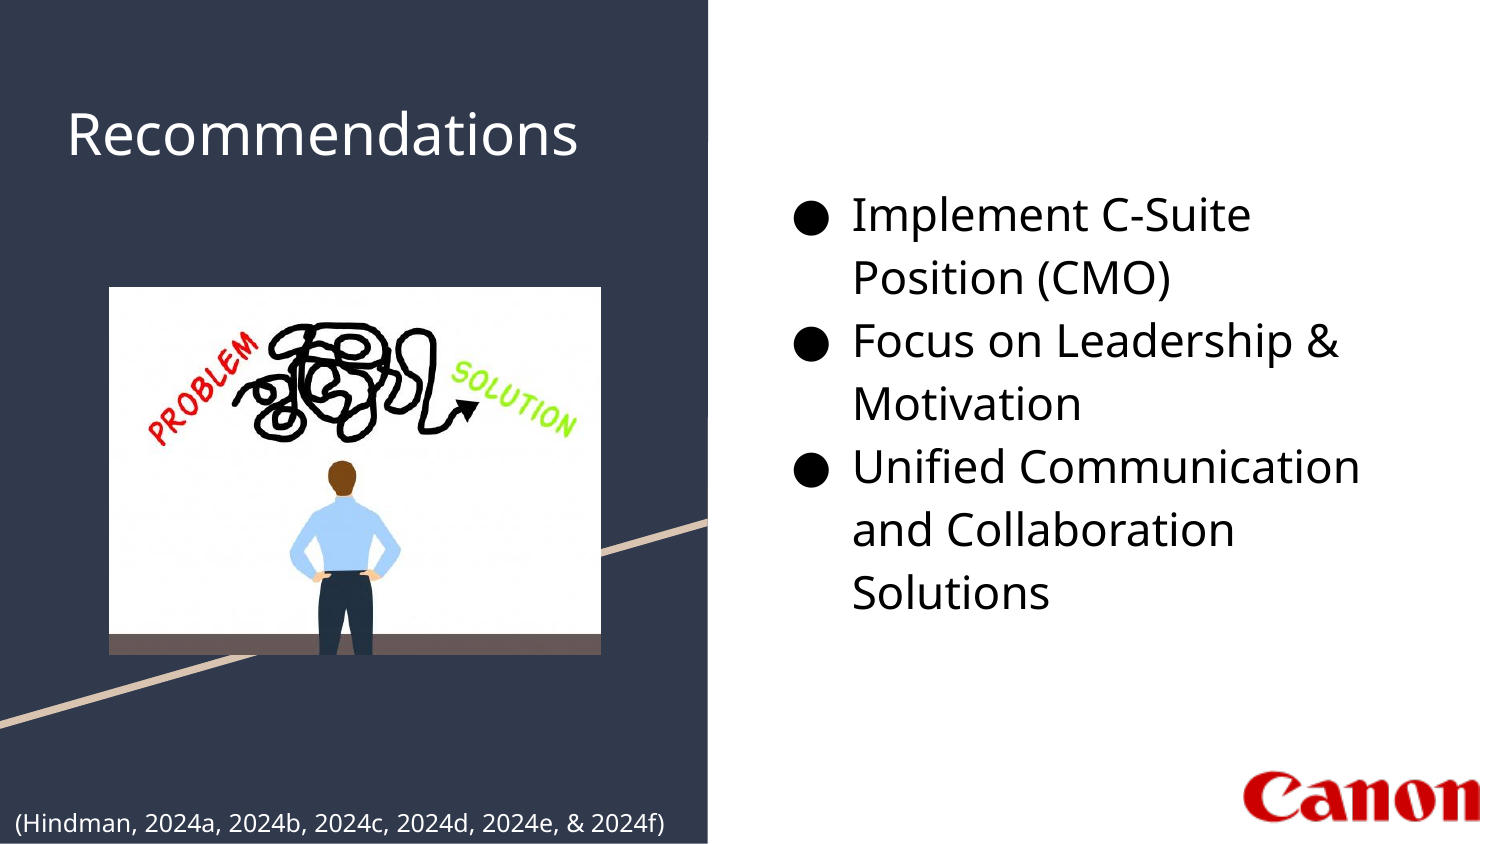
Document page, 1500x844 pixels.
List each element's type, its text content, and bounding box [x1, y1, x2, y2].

title Recommendations [51, 82, 660, 494]
text_box (Hindman, 2024a, 2024b, 2024c, 2024d, 2024e, & 2024f) [0, 788, 931, 844]
picture [109, 286, 601, 655]
list Implement C-Suite Position (CMO) Focus on Leadership & Motivation Unified Communication and Collaboration Solutions [761, 82, 1446, 755]
picture [1243, 769, 1480, 825]
